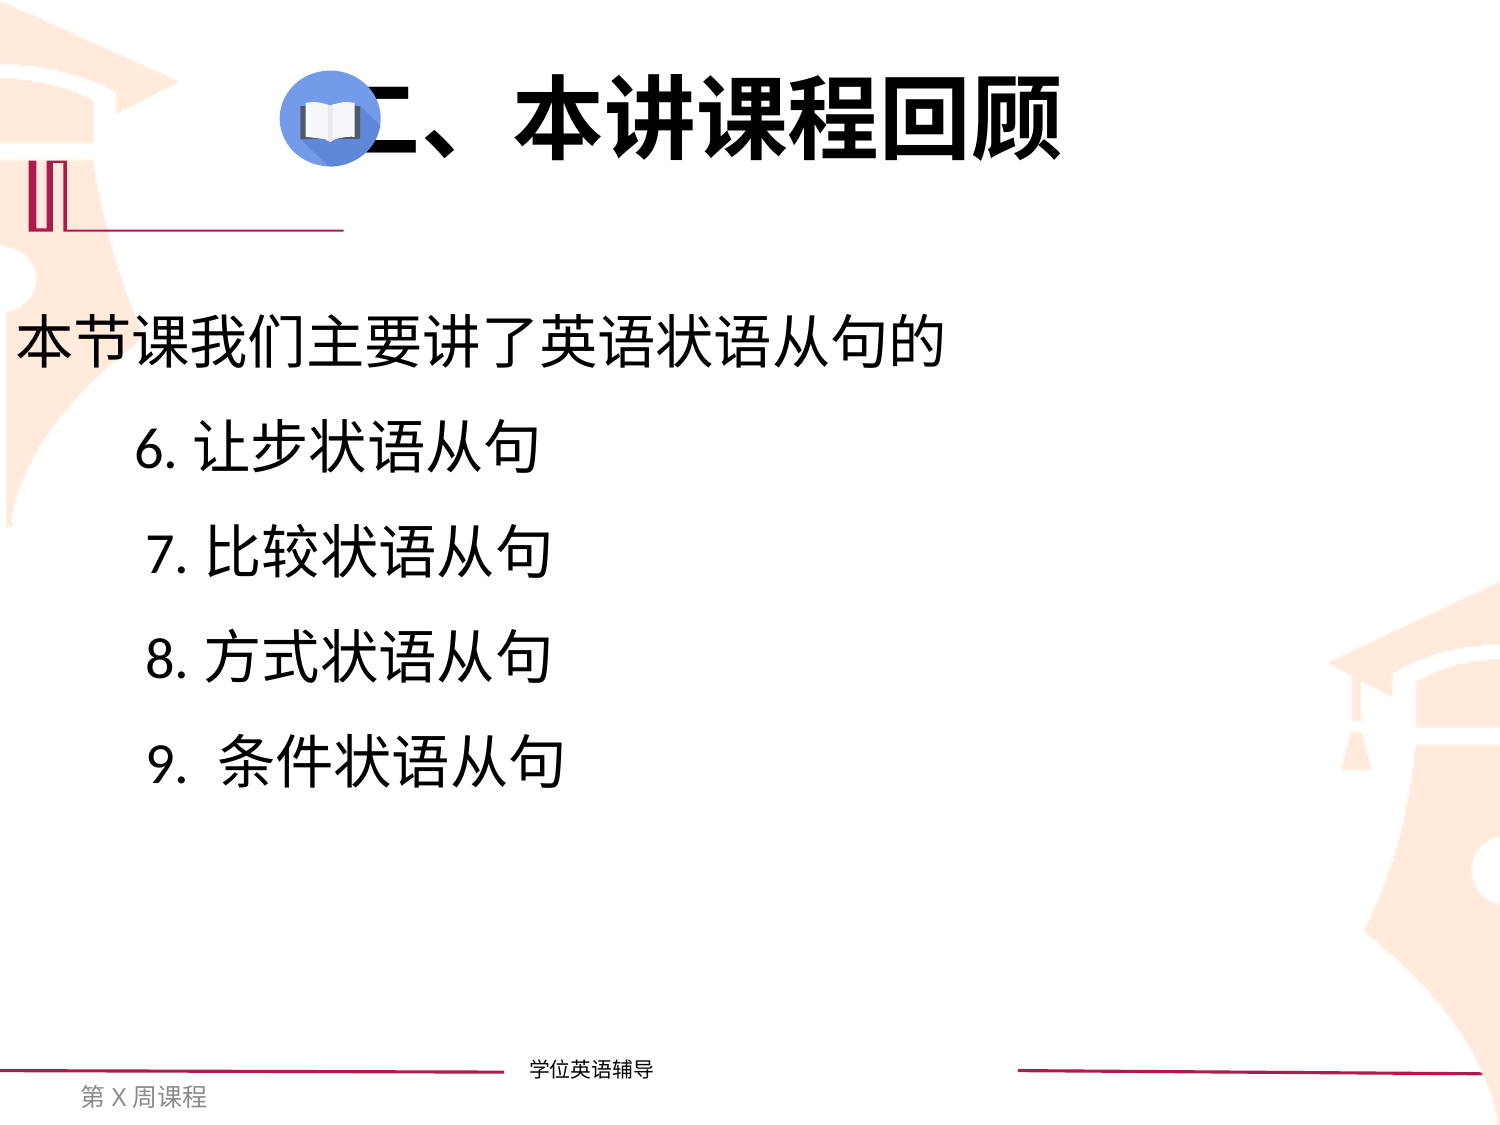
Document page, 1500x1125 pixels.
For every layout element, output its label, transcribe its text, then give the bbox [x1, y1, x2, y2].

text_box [279, 70, 381, 167]
list 本节课我们主要讲了英语状语从句的 6.让步状语从句 7.比较状语从句 8.方式状语从句 9. 条件状语从句 [0, 262, 1350, 1005]
title 二、本讲课程回顾 [0, 45, 1350, 233]
